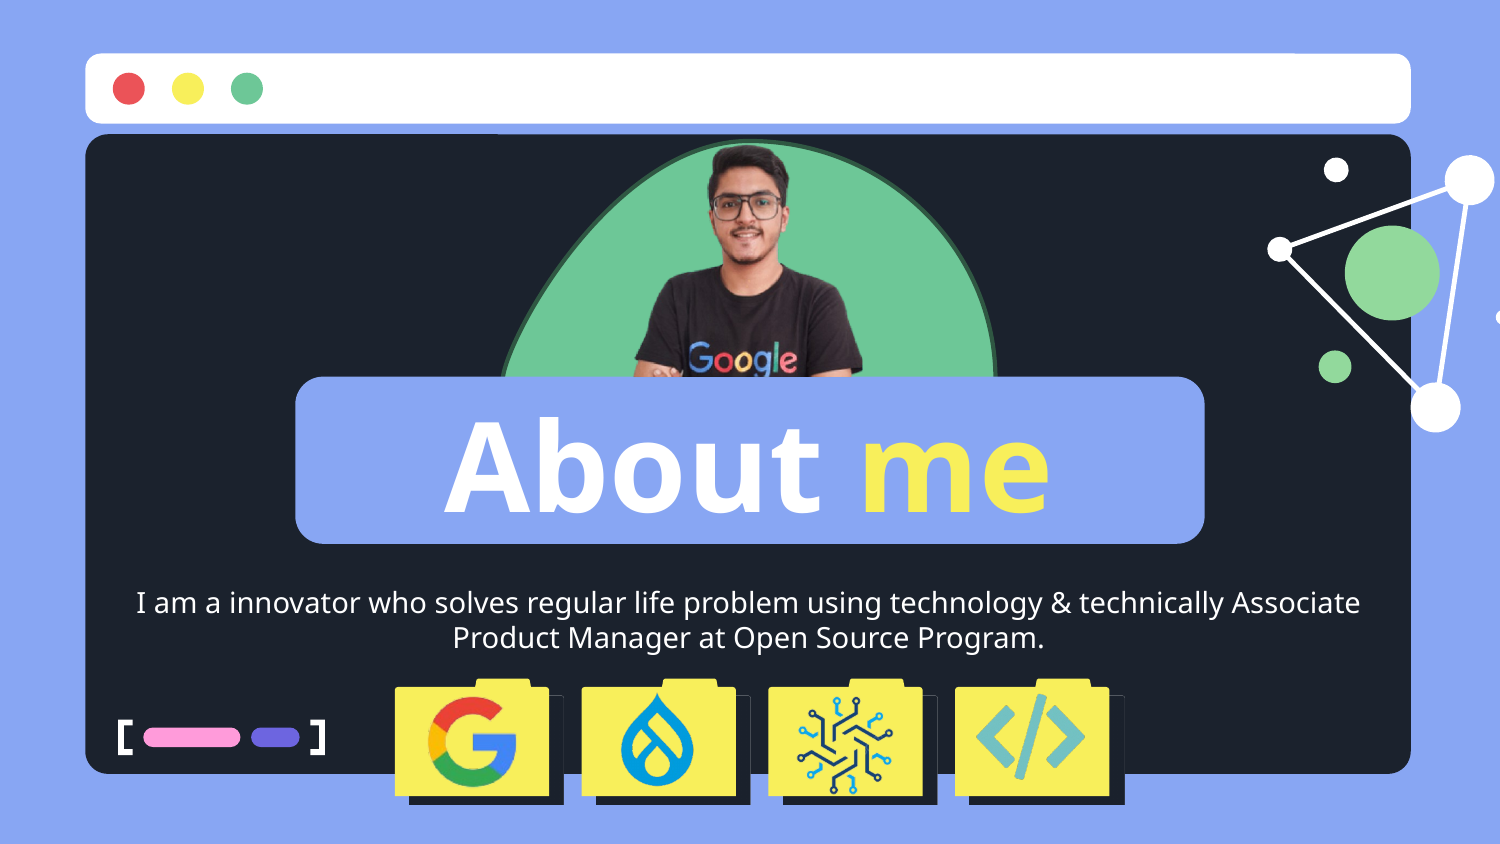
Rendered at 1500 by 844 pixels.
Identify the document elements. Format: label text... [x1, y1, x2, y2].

picture [619, 692, 695, 791]
picture [969, 686, 1092, 787]
text_box [295, 376, 1205, 544]
text_box [500, 193, 623, 376]
picture [783, 680, 907, 803]
picture [628, 131, 871, 390]
text_box [875, 172, 998, 376]
picture [422, 692, 522, 791]
title About me [407, 386, 1091, 539]
subtitle I am a innovator who solves regular life problem using technology & technically Associate Product Manager at Open Source Program. [116, 569, 1383, 742]
